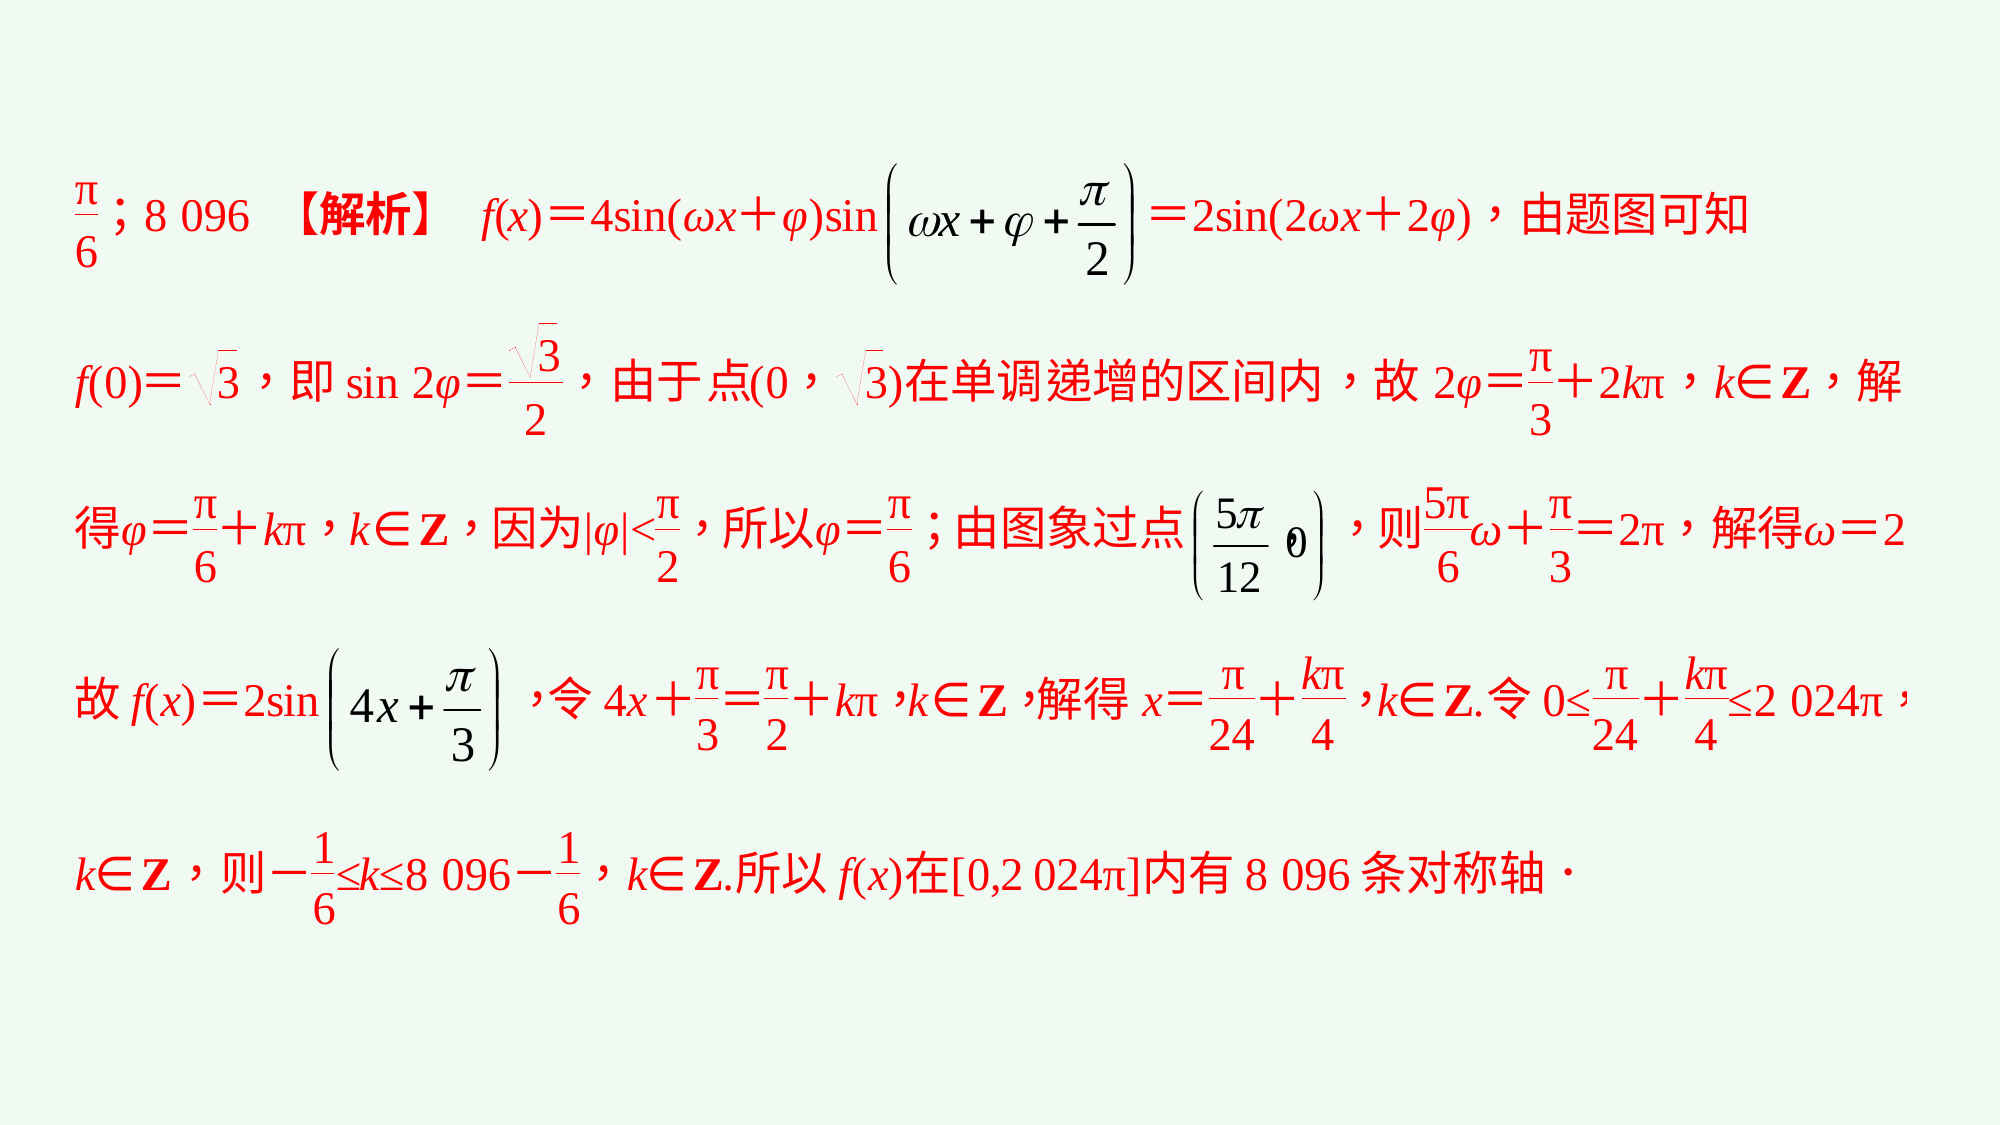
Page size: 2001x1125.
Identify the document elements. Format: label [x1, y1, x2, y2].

text_box [74, 154, 1907, 951]
